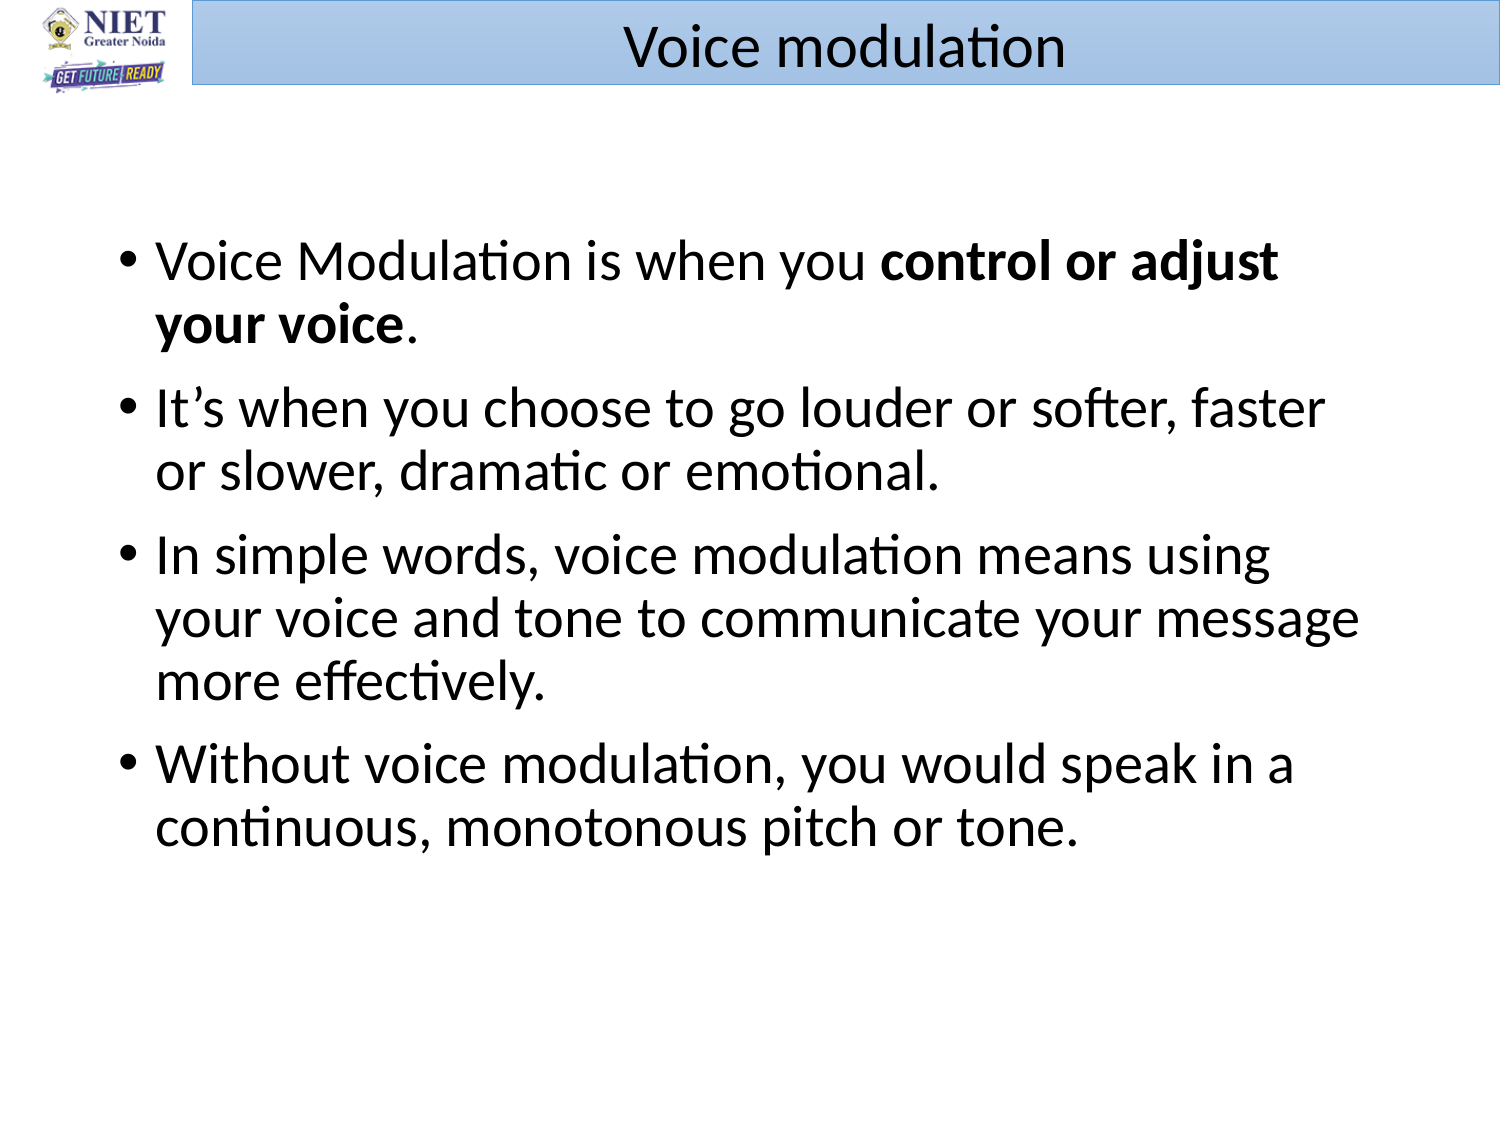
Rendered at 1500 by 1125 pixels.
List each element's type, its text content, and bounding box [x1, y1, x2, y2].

text_box Voice modulation [193, 0, 1500, 85]
list Voice Modulation is when you control or adjust your voice. It’s when you choose to go louder or softer, faster or slower, dramatic or emotional. In simple words, voice modulation means using your voice and tone to communicate your message more effectively. Without voice modulation, you would speak in a continuous, monotonous pitch or tone. [103, 222, 1397, 937]
picture [13, 0, 193, 101]
